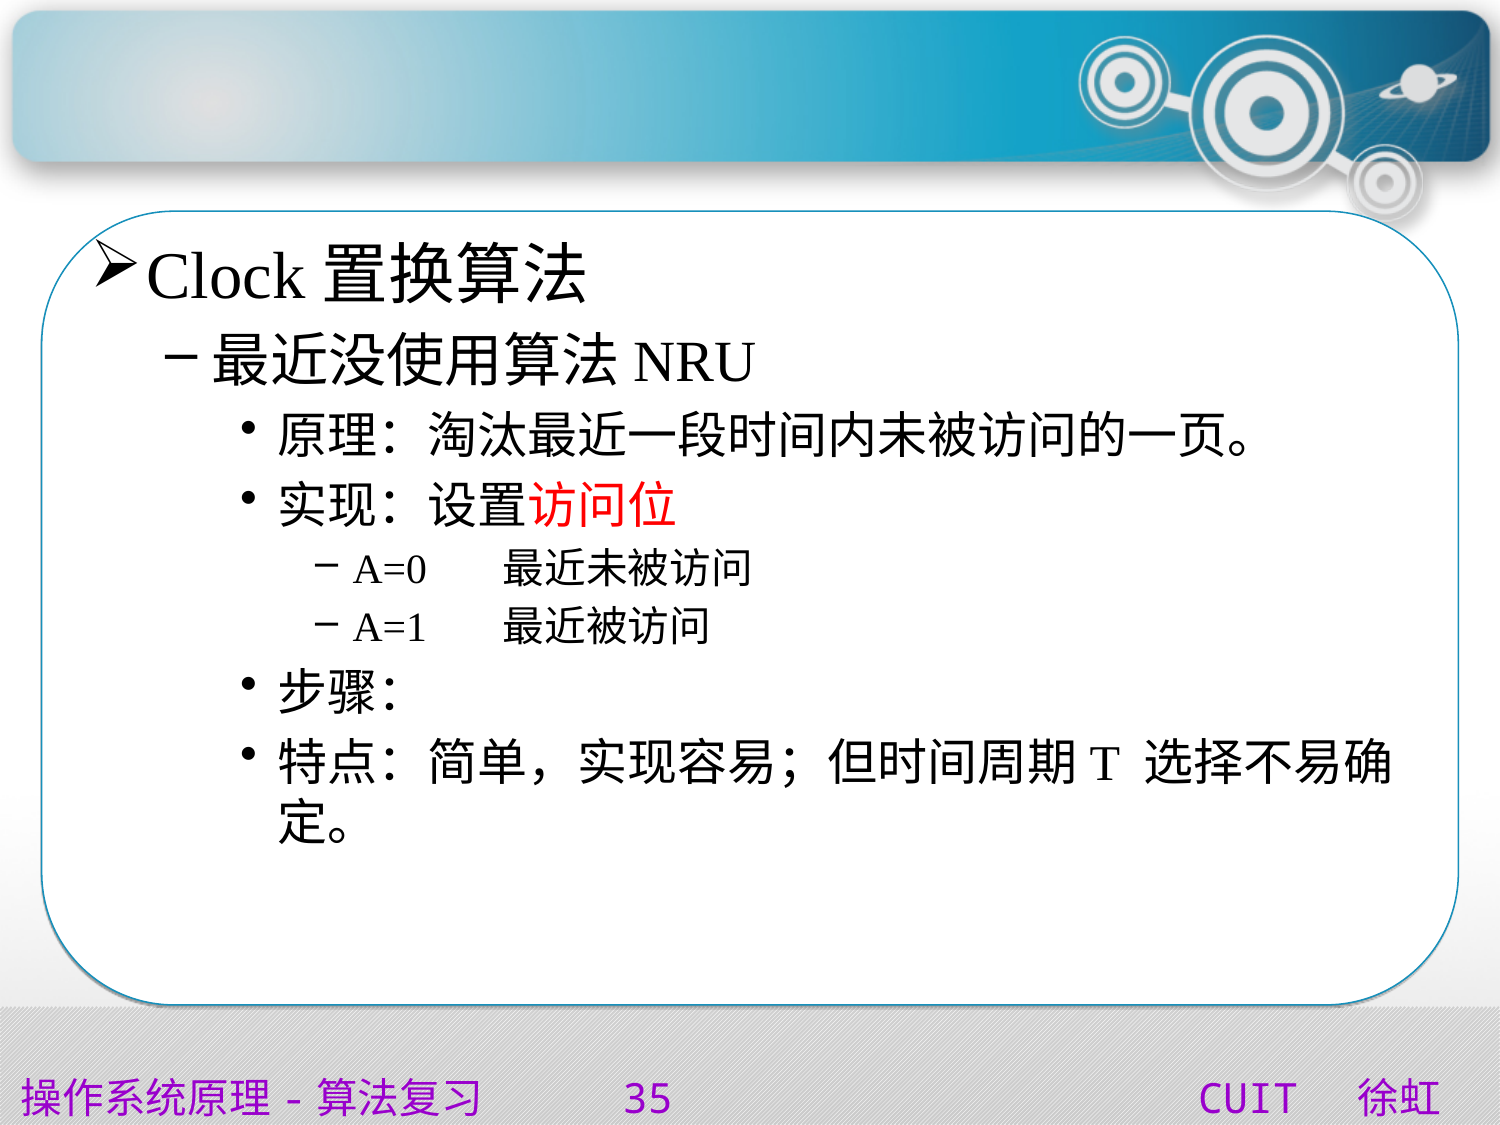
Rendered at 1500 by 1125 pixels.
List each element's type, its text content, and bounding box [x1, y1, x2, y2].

list Clock置换算法 最近没使用算法NRU 原理：淘汰最近一段时间内未被访问的一页。 实现：设置访问位 A=0 最近未被访问 A=1 最近被访问 步骤： 特点：简单，实现容易；但时间周期T 选择不易确定。 [75, 224, 1425, 1005]
picture [0, 0, 1500, 1006]
